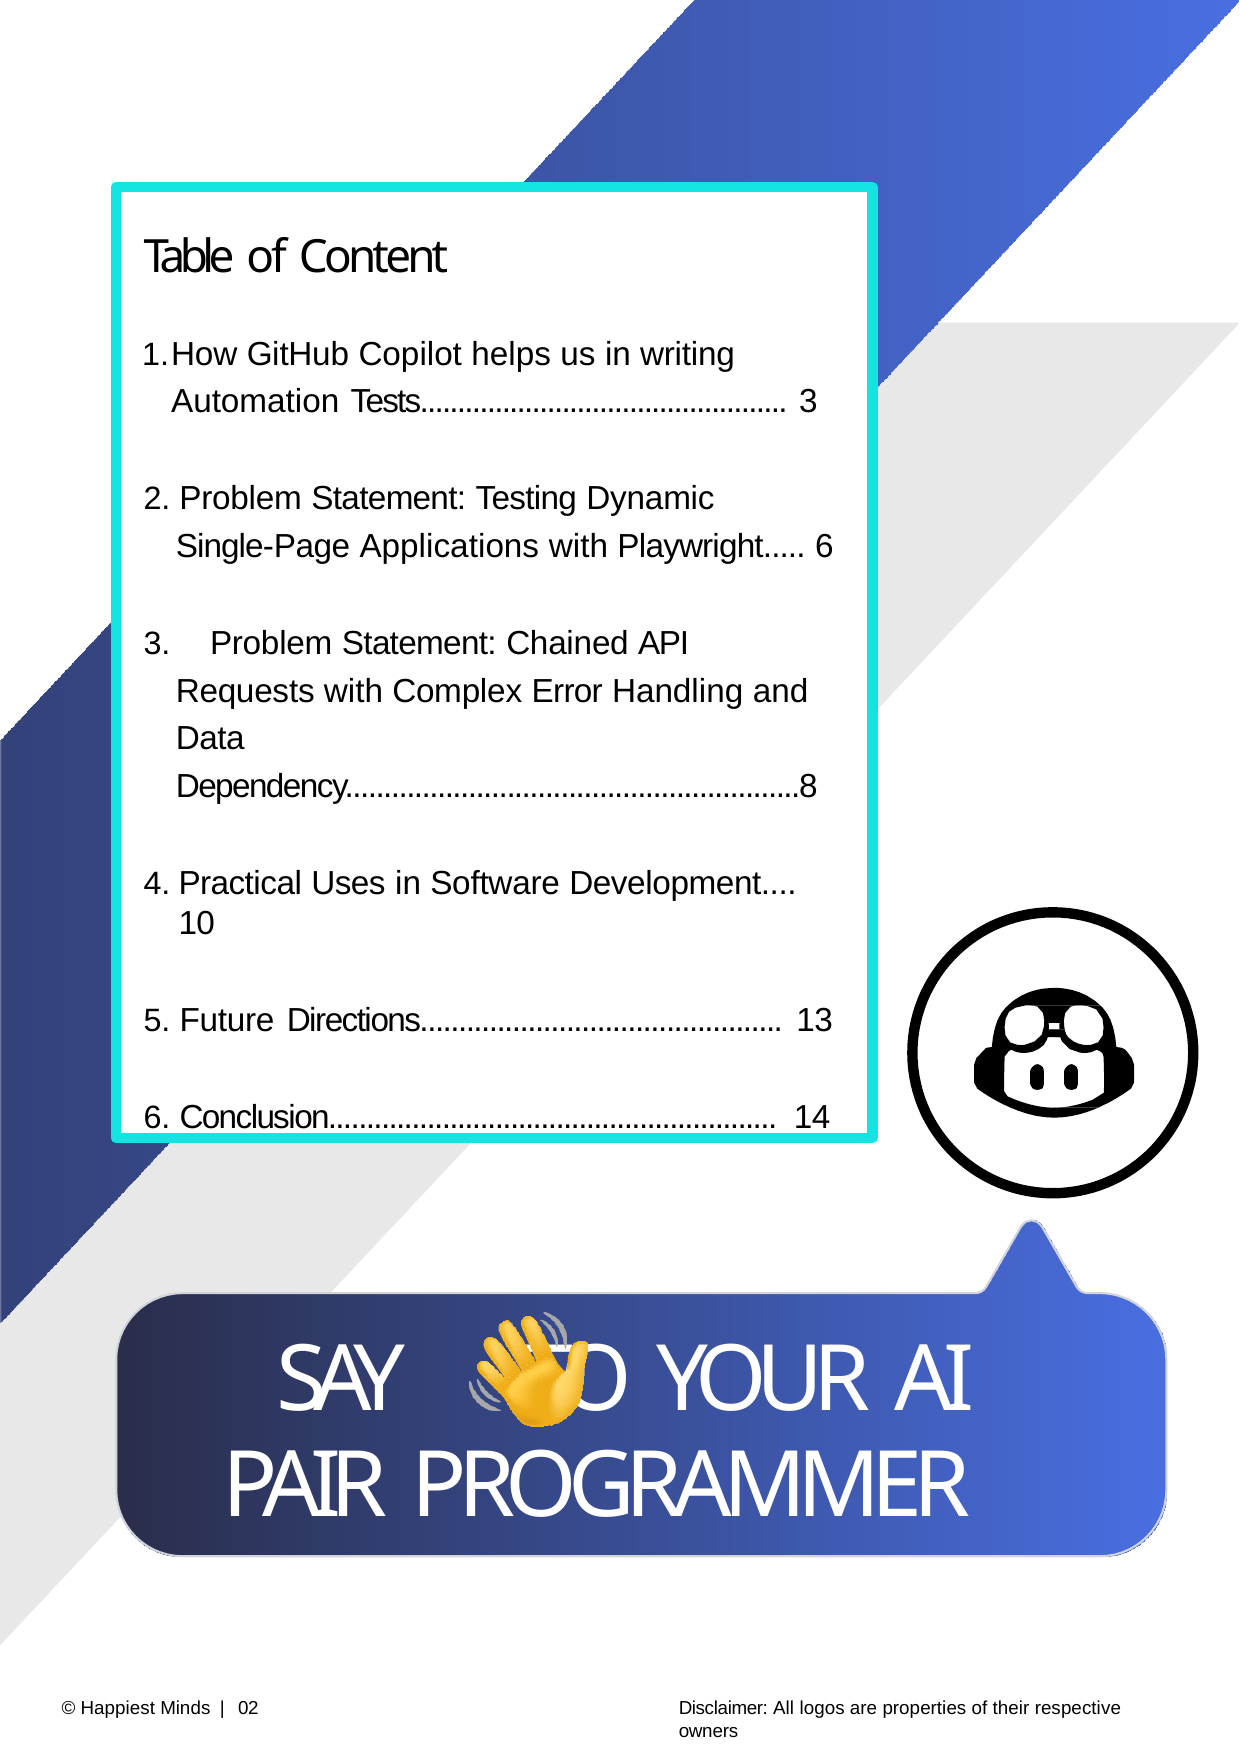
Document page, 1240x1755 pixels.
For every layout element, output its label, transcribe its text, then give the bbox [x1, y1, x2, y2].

text_box © Happiest Minds | 02 [59, 1693, 262, 1719]
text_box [469, 906, 1199, 1427]
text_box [0, 0, 1239, 1646]
text_box Disclaimer: All logos are properties of their respective owners [676, 1693, 1185, 1741]
